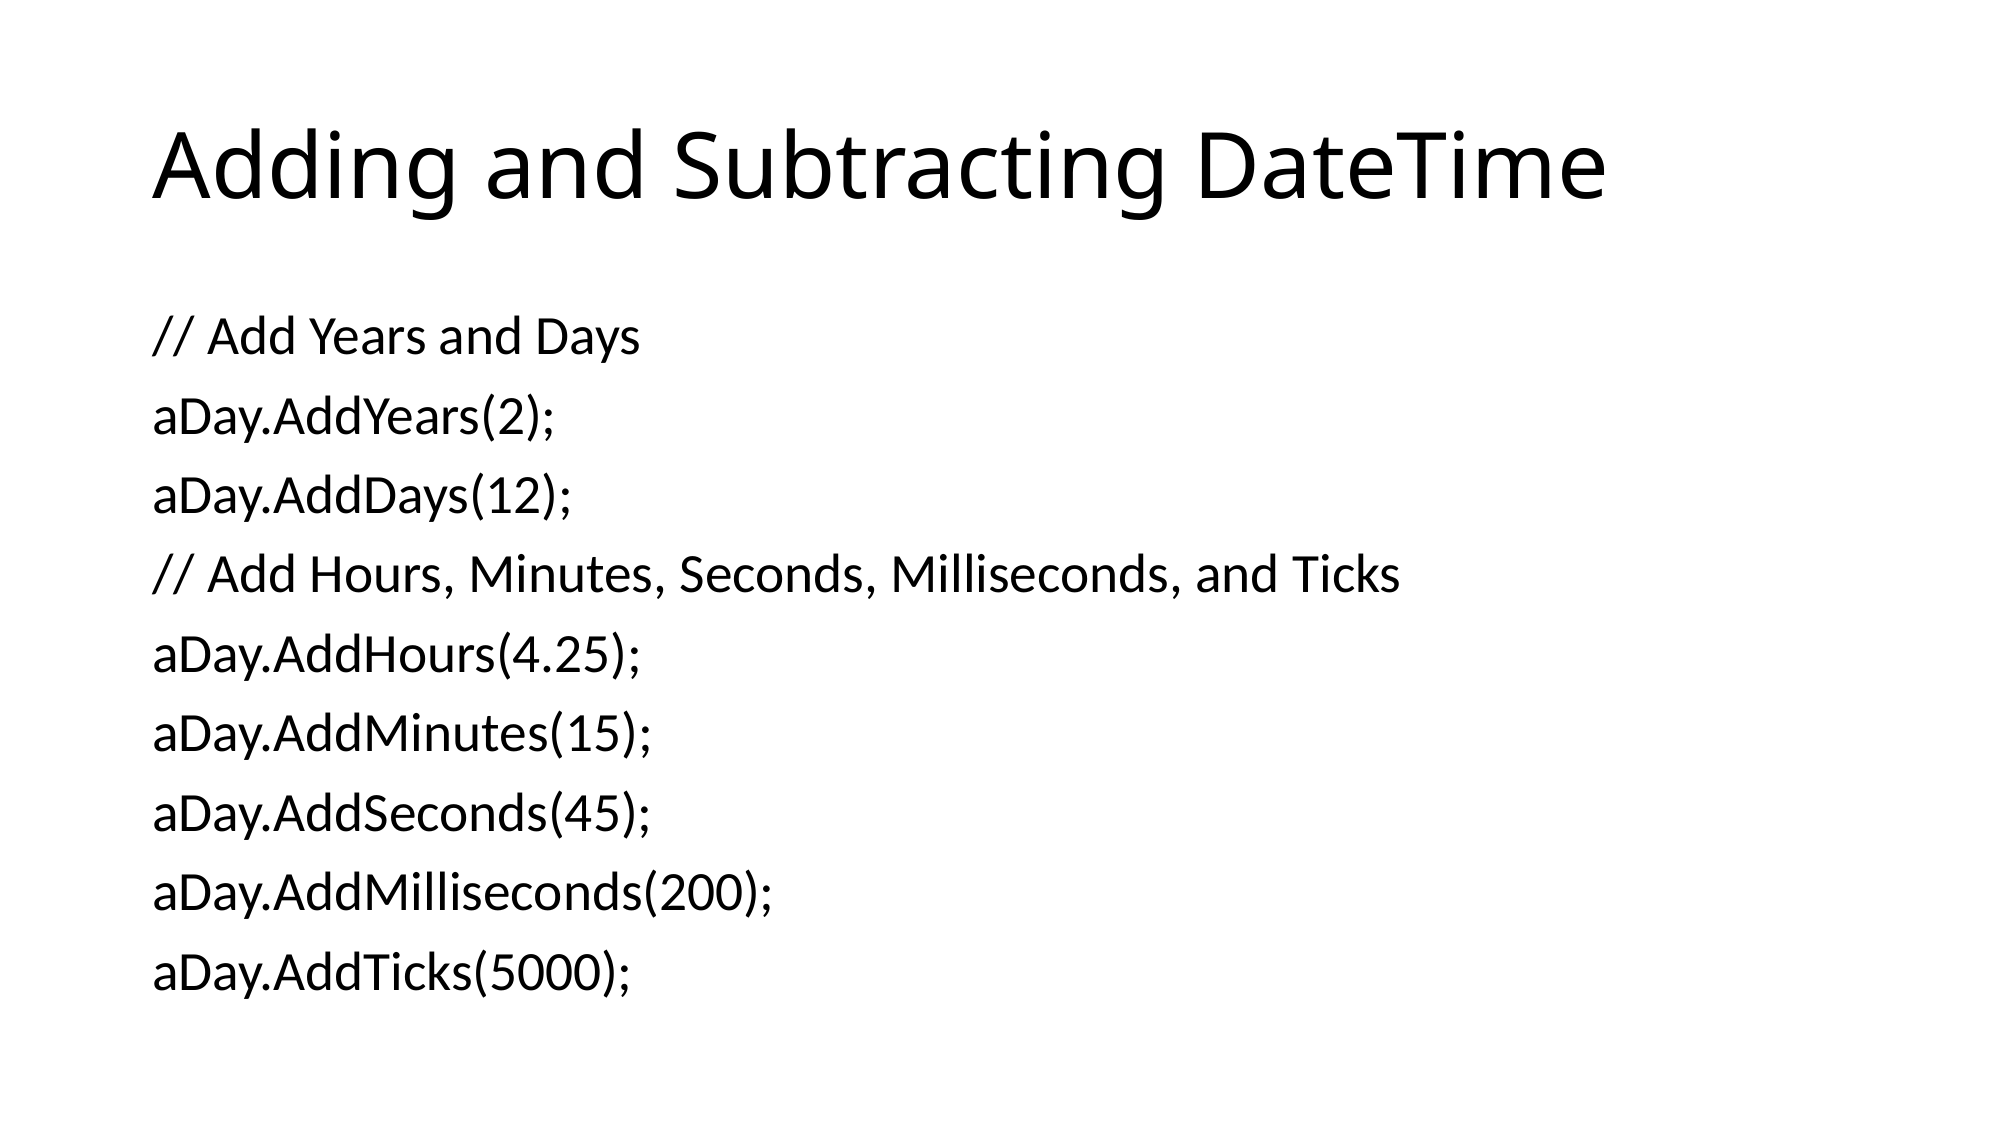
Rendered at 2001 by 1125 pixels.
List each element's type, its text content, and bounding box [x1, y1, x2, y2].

title Adding and Subtracting DateTime [137, 59, 1863, 278]
list // Add Years and Days aDay.AddYears(2); aDay.AddDays(12); // Add Hours, Minutes, Seconds, Milliseconds, and Ticks aDay.AddHours(4.25); aDay.AddMinutes(15); aDay.AddSeconds(45); aDay.AddMilliseconds(200); aDay.AddTicks(5000); [137, 299, 1863, 1014]
